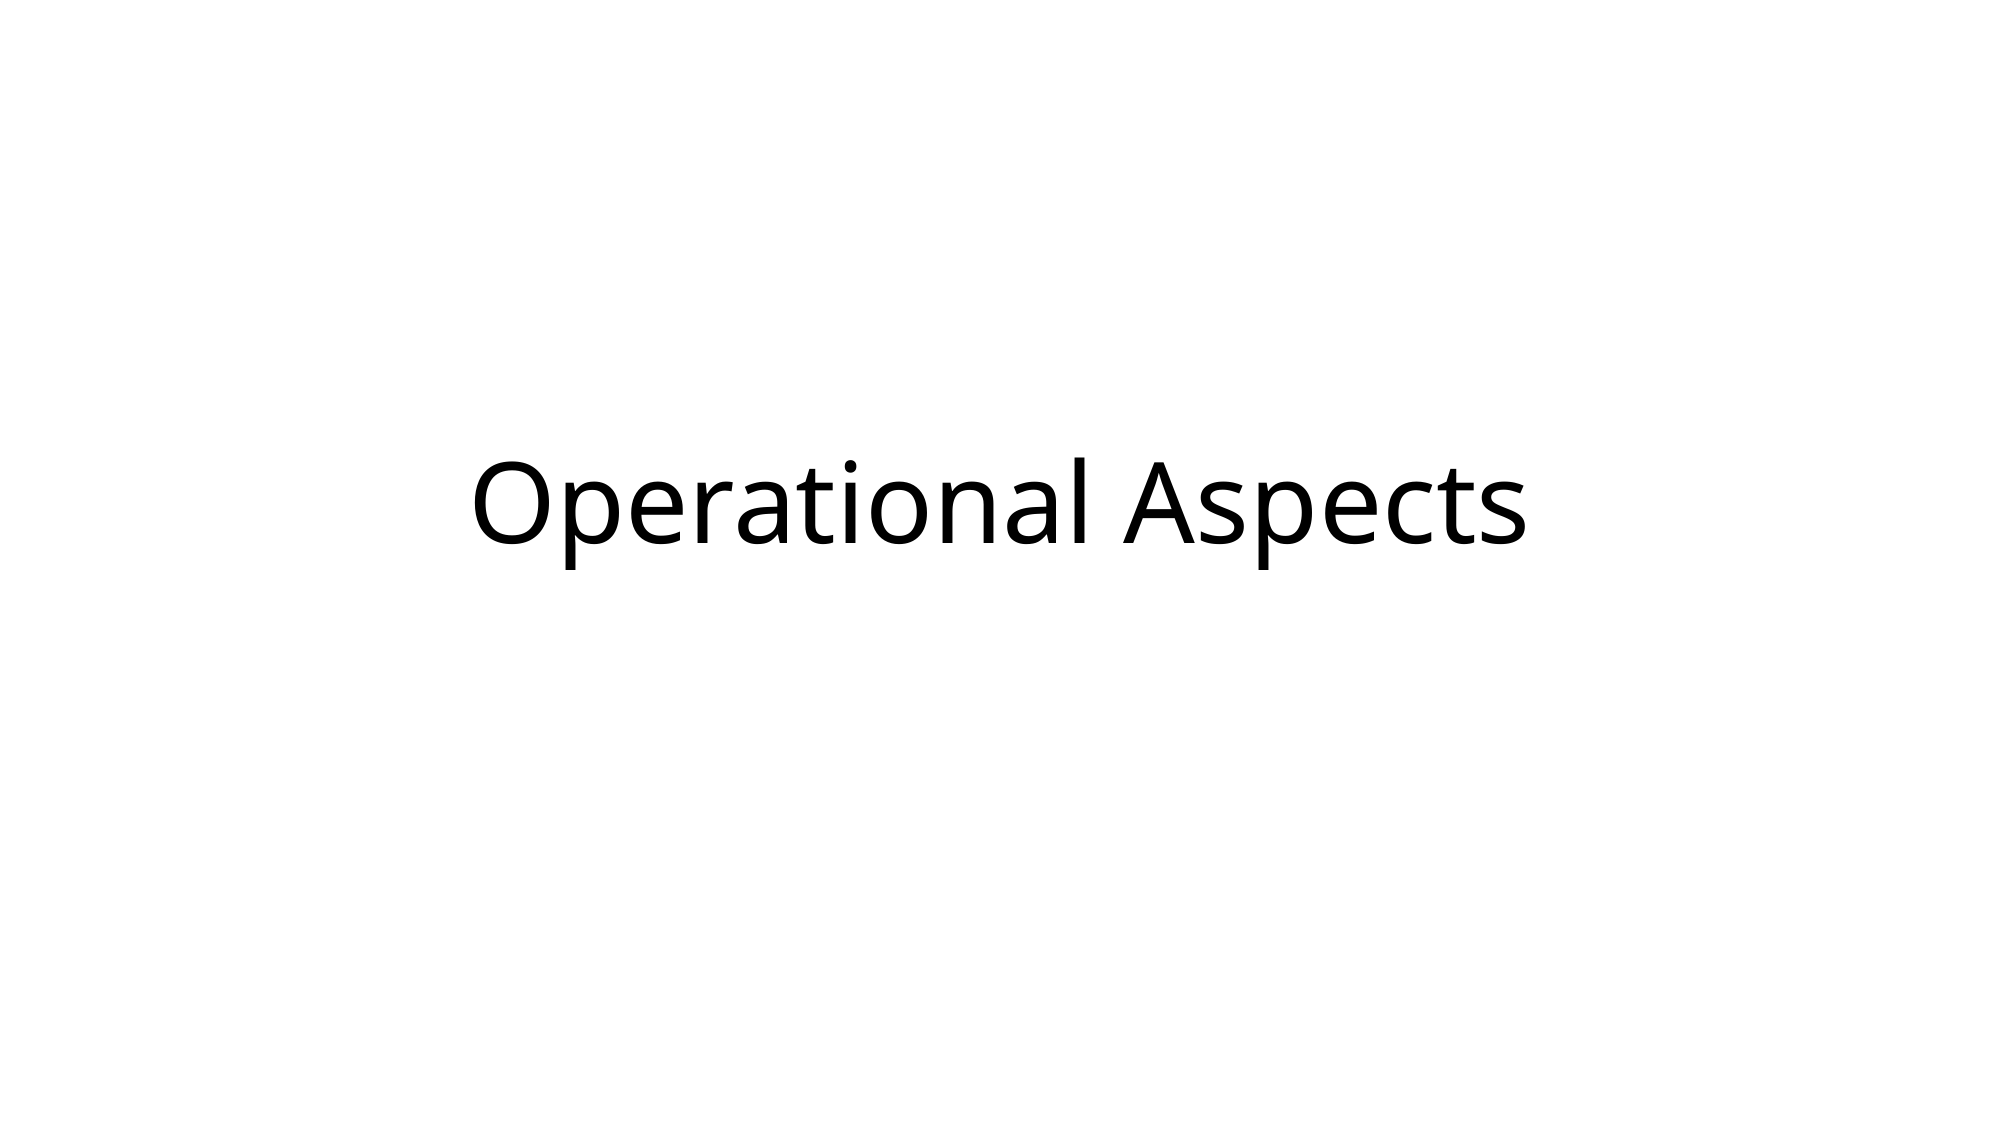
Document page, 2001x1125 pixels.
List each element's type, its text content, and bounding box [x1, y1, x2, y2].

title Operational Aspects [249, 184, 1750, 576]
